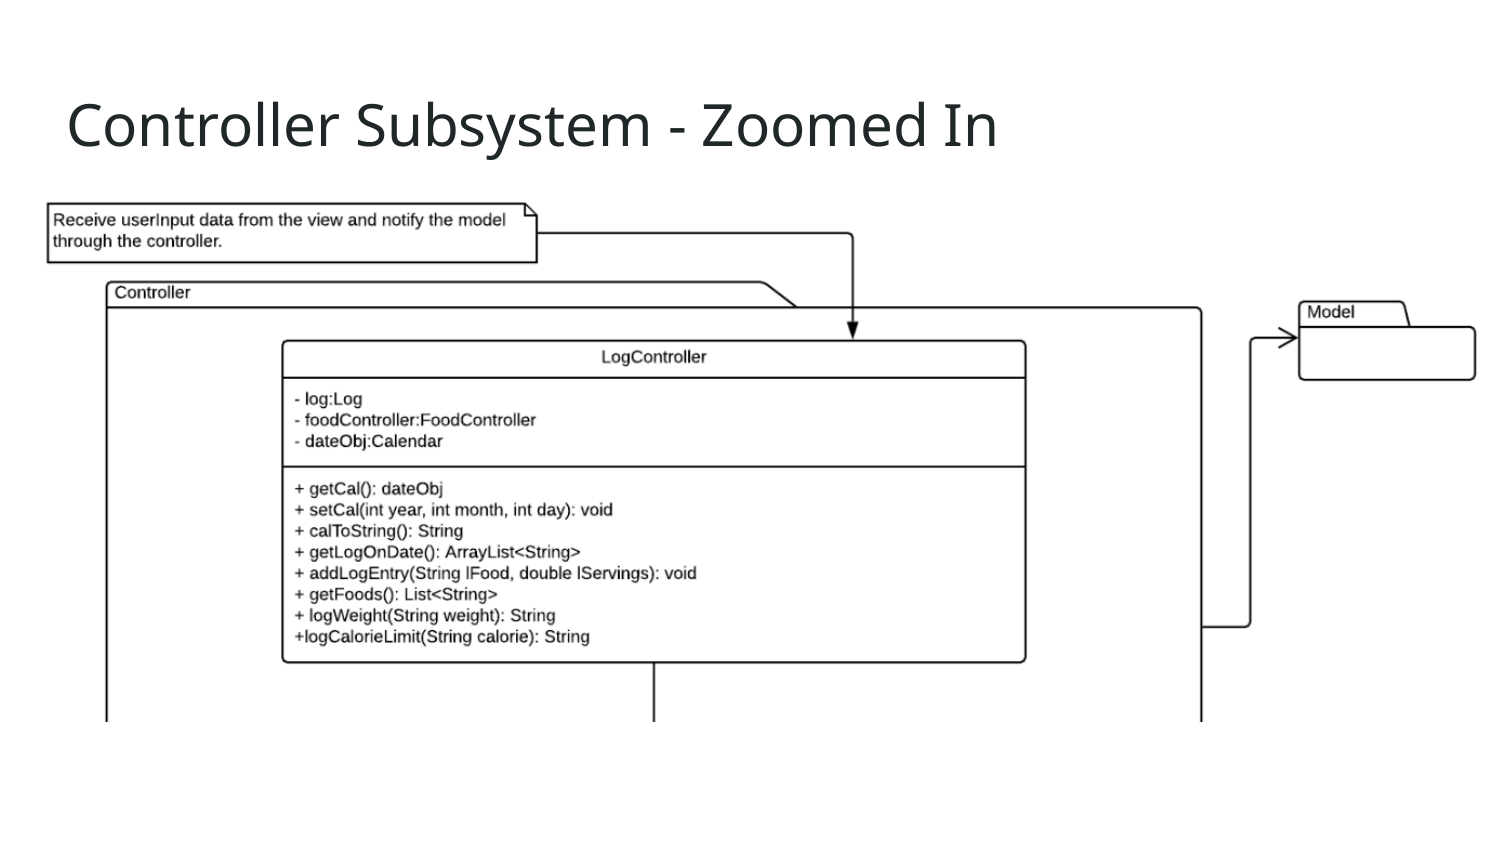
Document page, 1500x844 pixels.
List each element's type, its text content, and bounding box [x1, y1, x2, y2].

title Controller Subsystem - Zoomed In [51, 72, 1449, 167]
picture [40, 196, 1492, 723]
